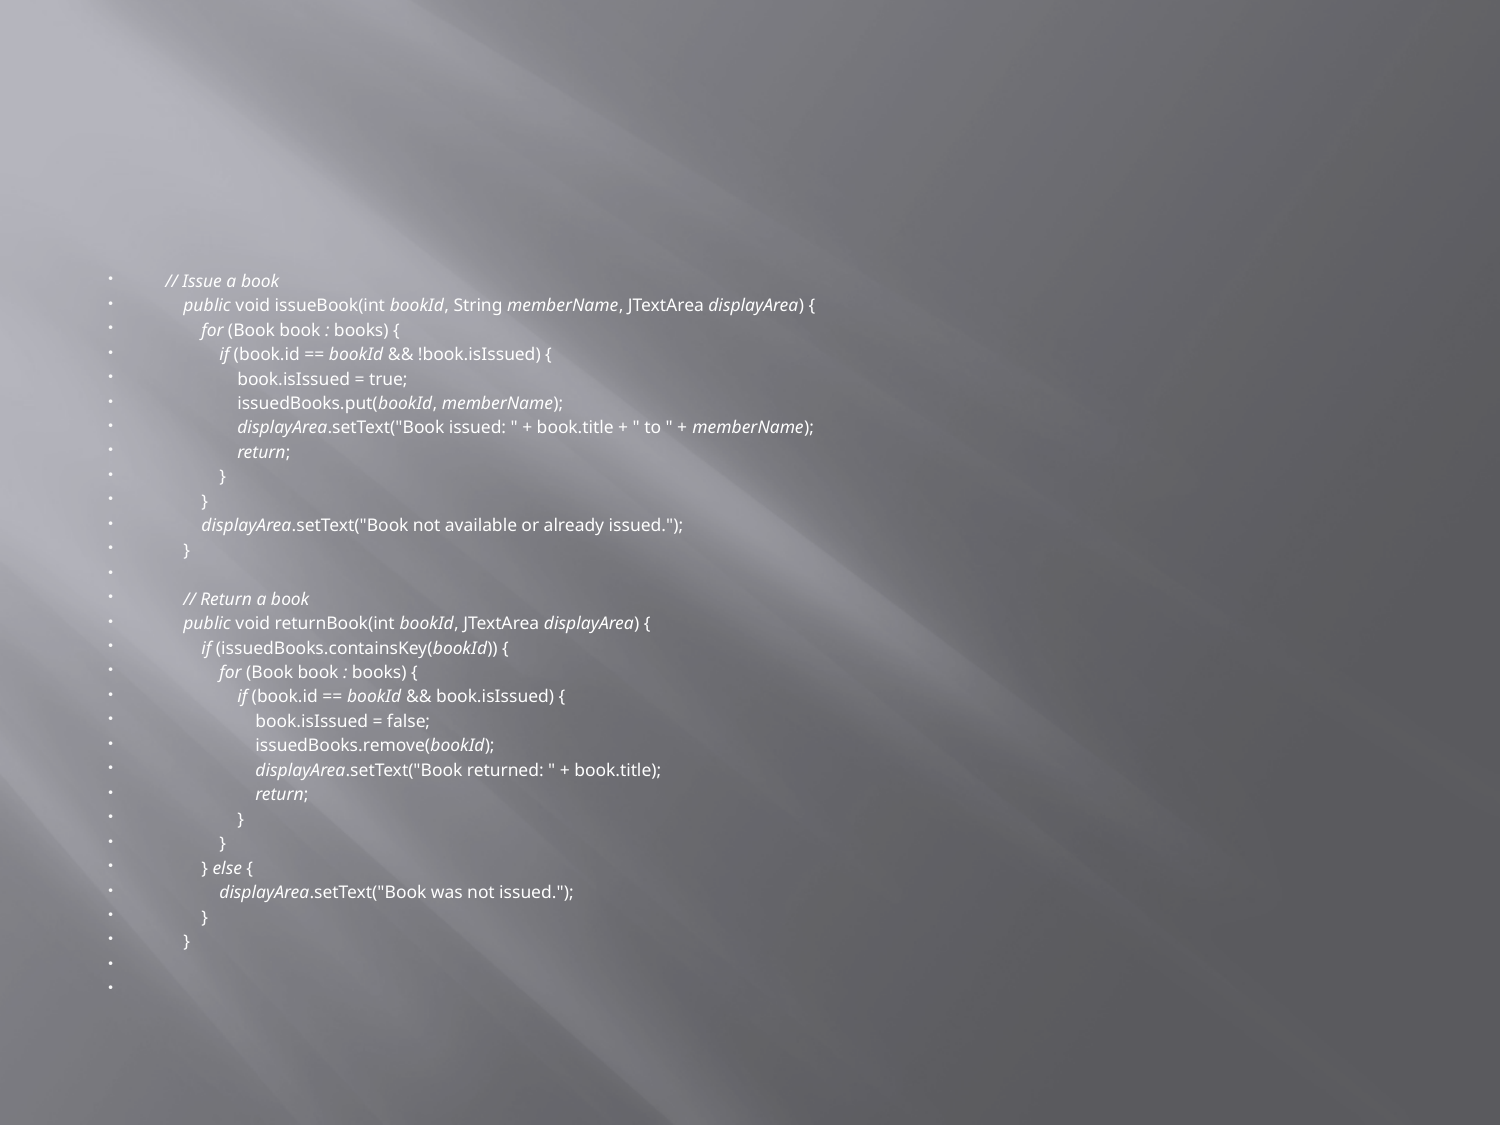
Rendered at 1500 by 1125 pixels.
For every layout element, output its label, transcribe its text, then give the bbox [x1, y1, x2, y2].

list // Issue a book public void issueBook(int bookId, String memberName, JTextArea displayArea) { for (Book book : books) { if (book.id == bookId && !book.isIssued) { book.isIssued = true; issuedBooks.put(bookId, memberName); displayArea.setText("Book issued: " + book.title + " to " + memberName); return; } } displayArea.setText("Book not available or already issued."); } // Return a book public void returnBook(int bookId, JTextArea displayArea) { if (issuedBooks.containsKey(bookId)) { for (Book book : books) { if (book.id == bookId && book.isIssued) { book.isIssued = false; issuedBooks.remove(bookId); displayArea.setText("Book returned: " + book.title); return; } } } else { displayArea.setText("Book was not issued."); } } [75, 262, 1425, 1035]
